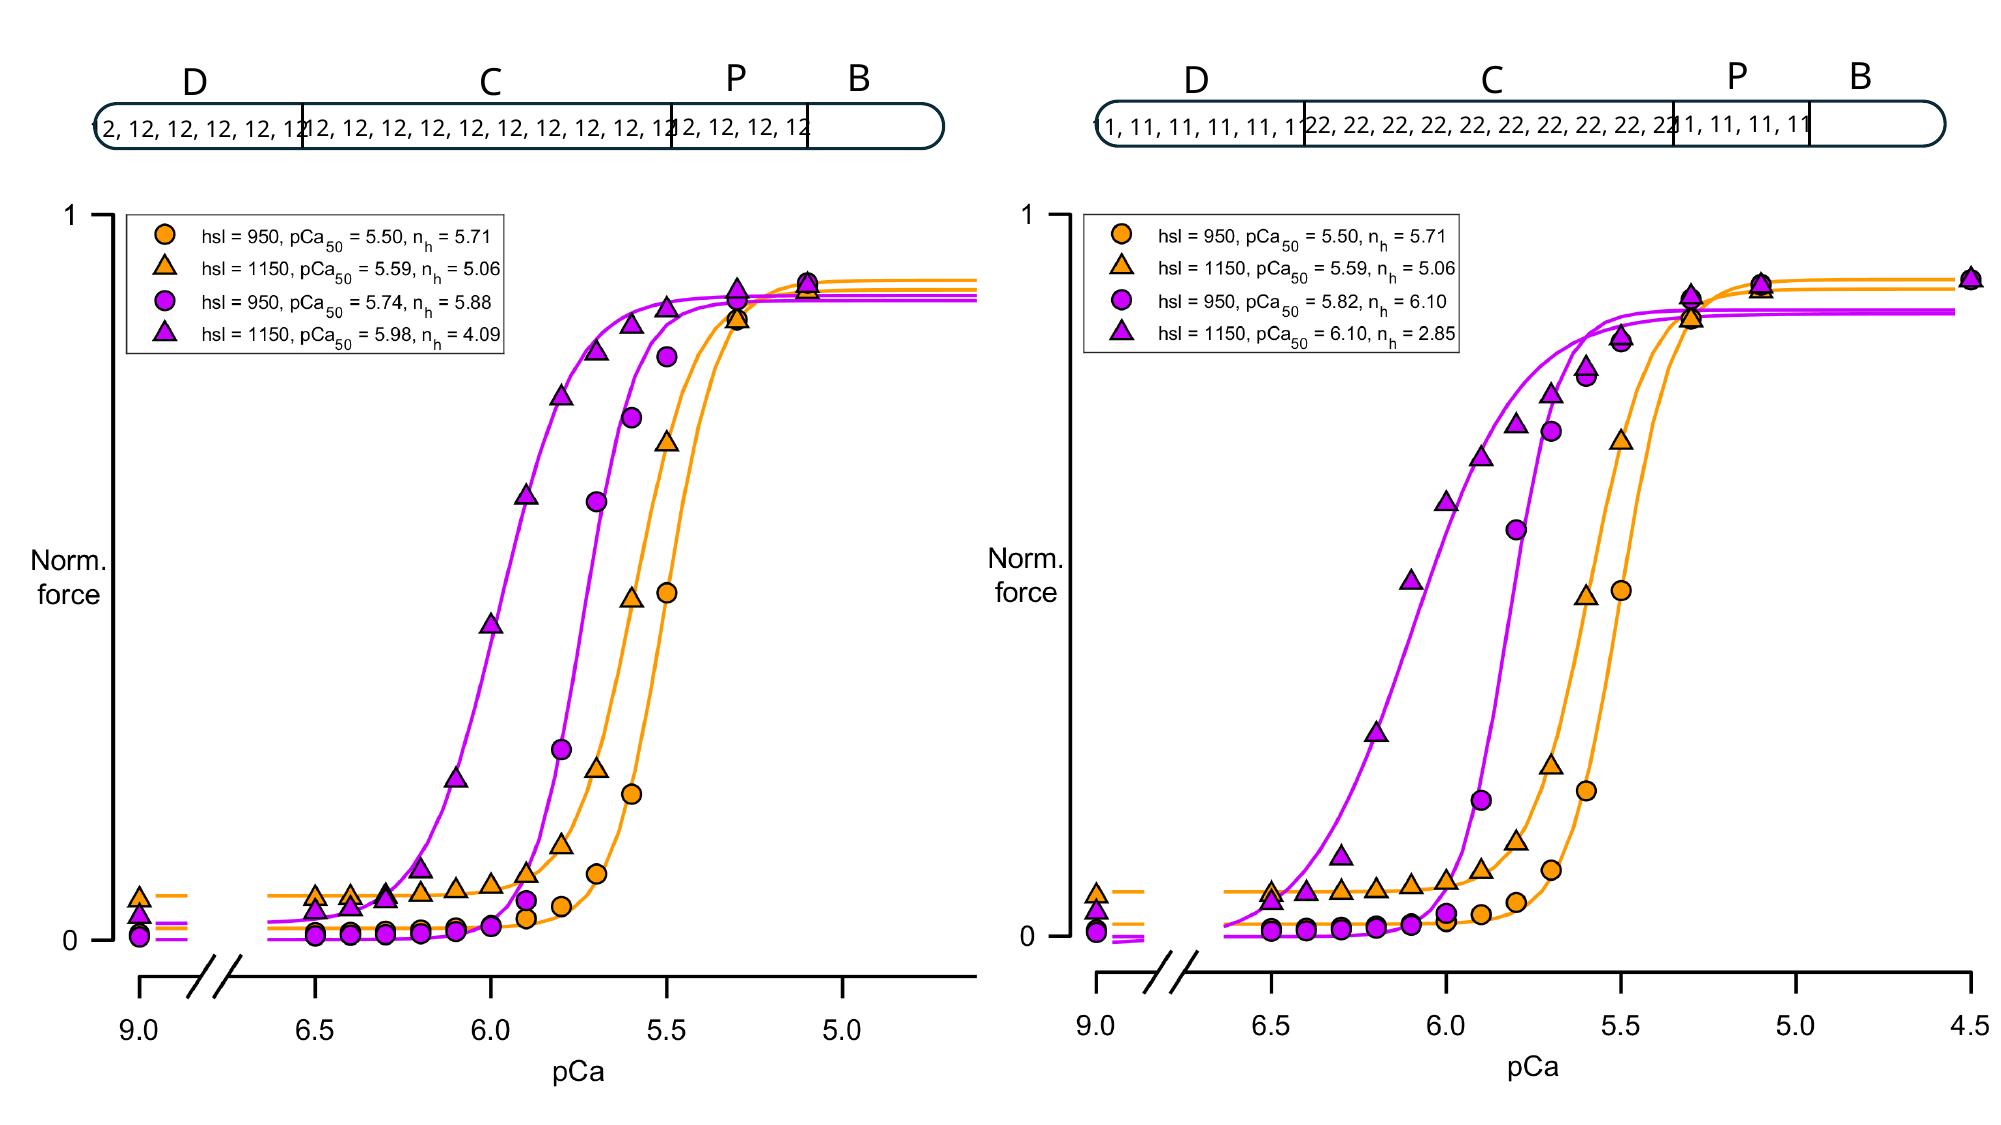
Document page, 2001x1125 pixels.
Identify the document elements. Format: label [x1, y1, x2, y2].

picture [18, 195, 2000, 1103]
text_box [1082, 43, 1946, 149]
text_box [81, 46, 945, 151]
